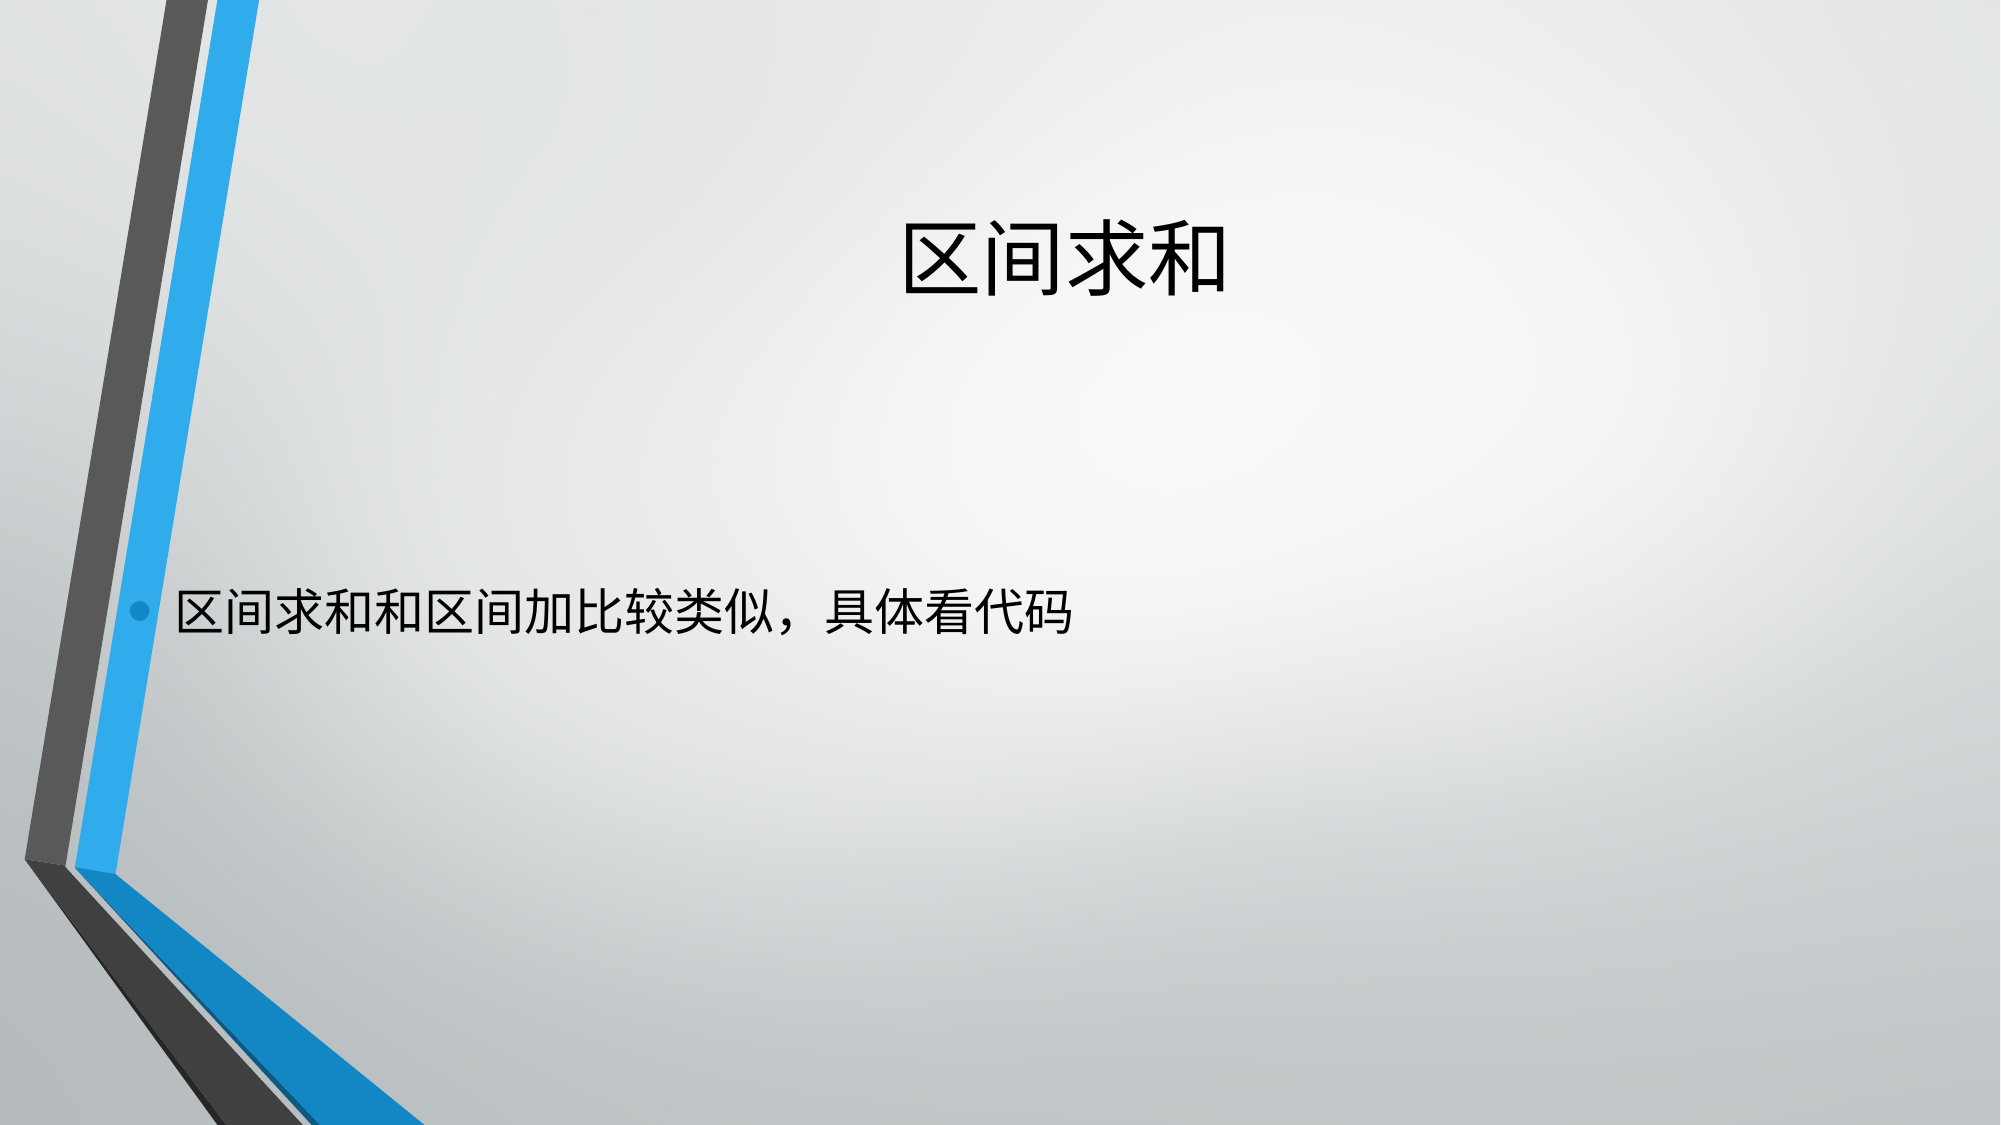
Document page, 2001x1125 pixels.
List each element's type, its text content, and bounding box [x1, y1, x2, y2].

list 区间求和和区间加比较类似，具体看代码 [112, 338, 1818, 882]
title 区间求和 [243, 112, 1887, 400]
